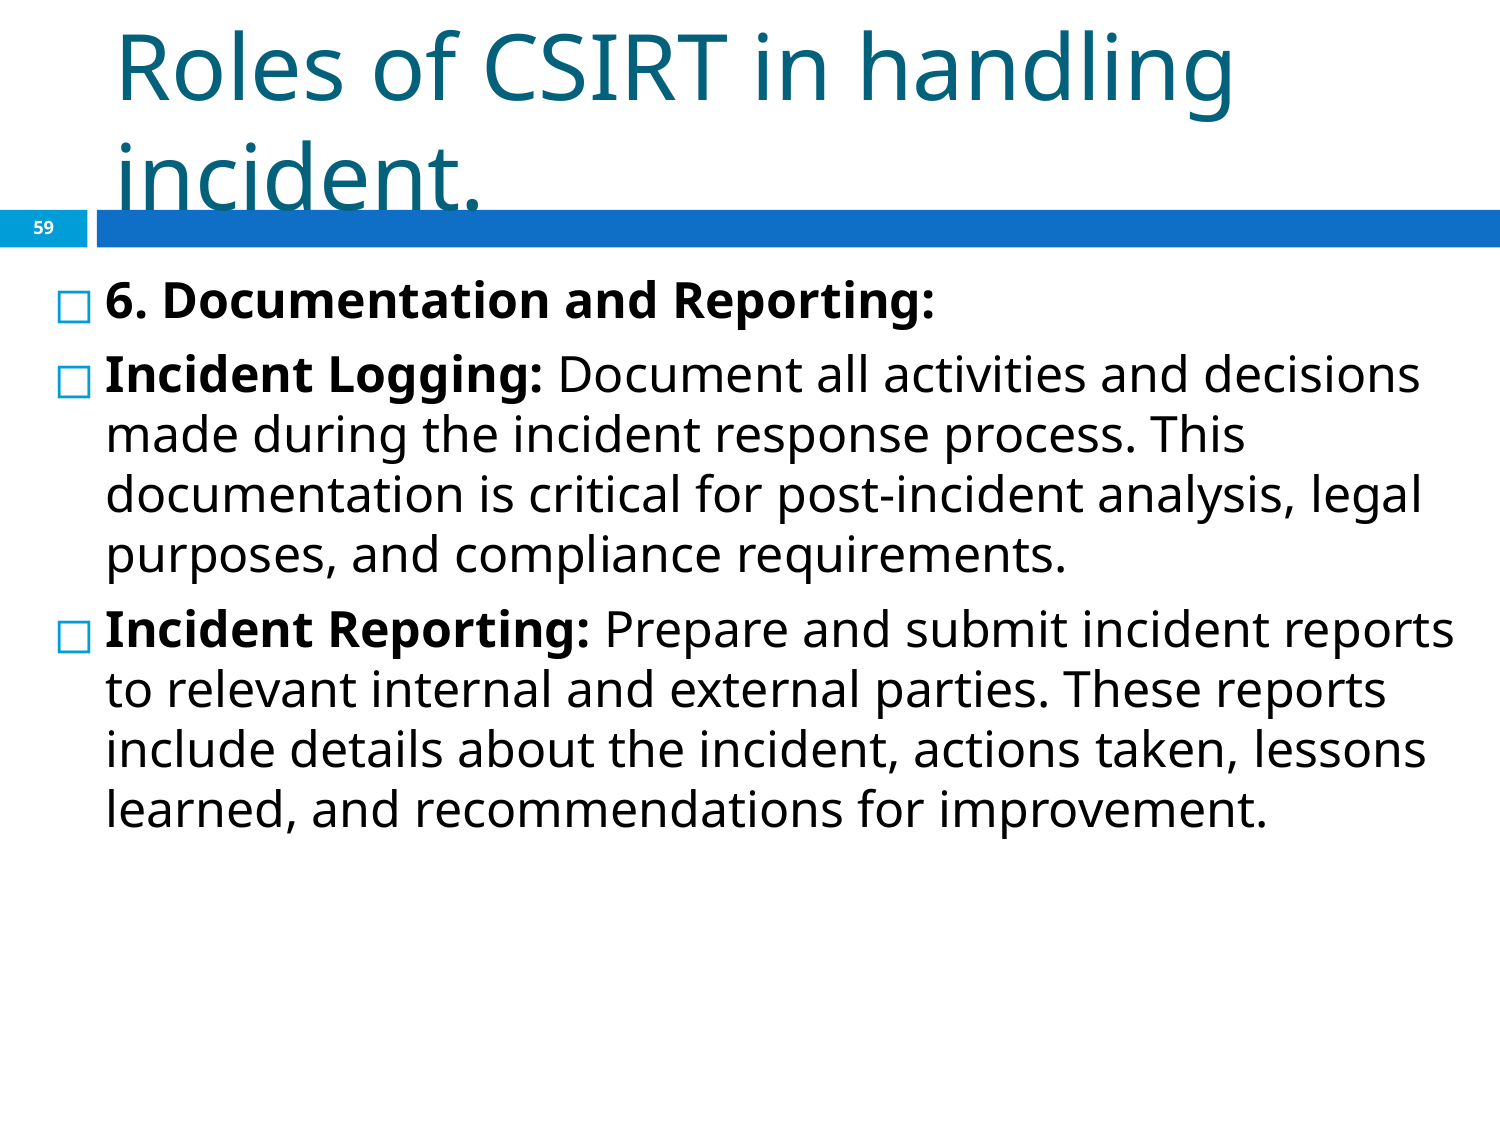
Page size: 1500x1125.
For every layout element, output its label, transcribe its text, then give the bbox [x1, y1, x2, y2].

slide_number ‹#› [0, 208, 88, 249]
list 6. Documentation and Reporting: Incident Logging: Document all activities and decisions made during the incident response process. This documentation is critical for post-incident analysis, legal purposes, and compliance requirements. Incident Reporting: Prepare and submit incident reports to relevant internal and external parties. These reports include details about the incident, actions taken, lessons learned, and recommendations for improvement. [38, 260, 1479, 1105]
title Roles of CSIRT in handling incident. [99, 37, 1438, 200]
